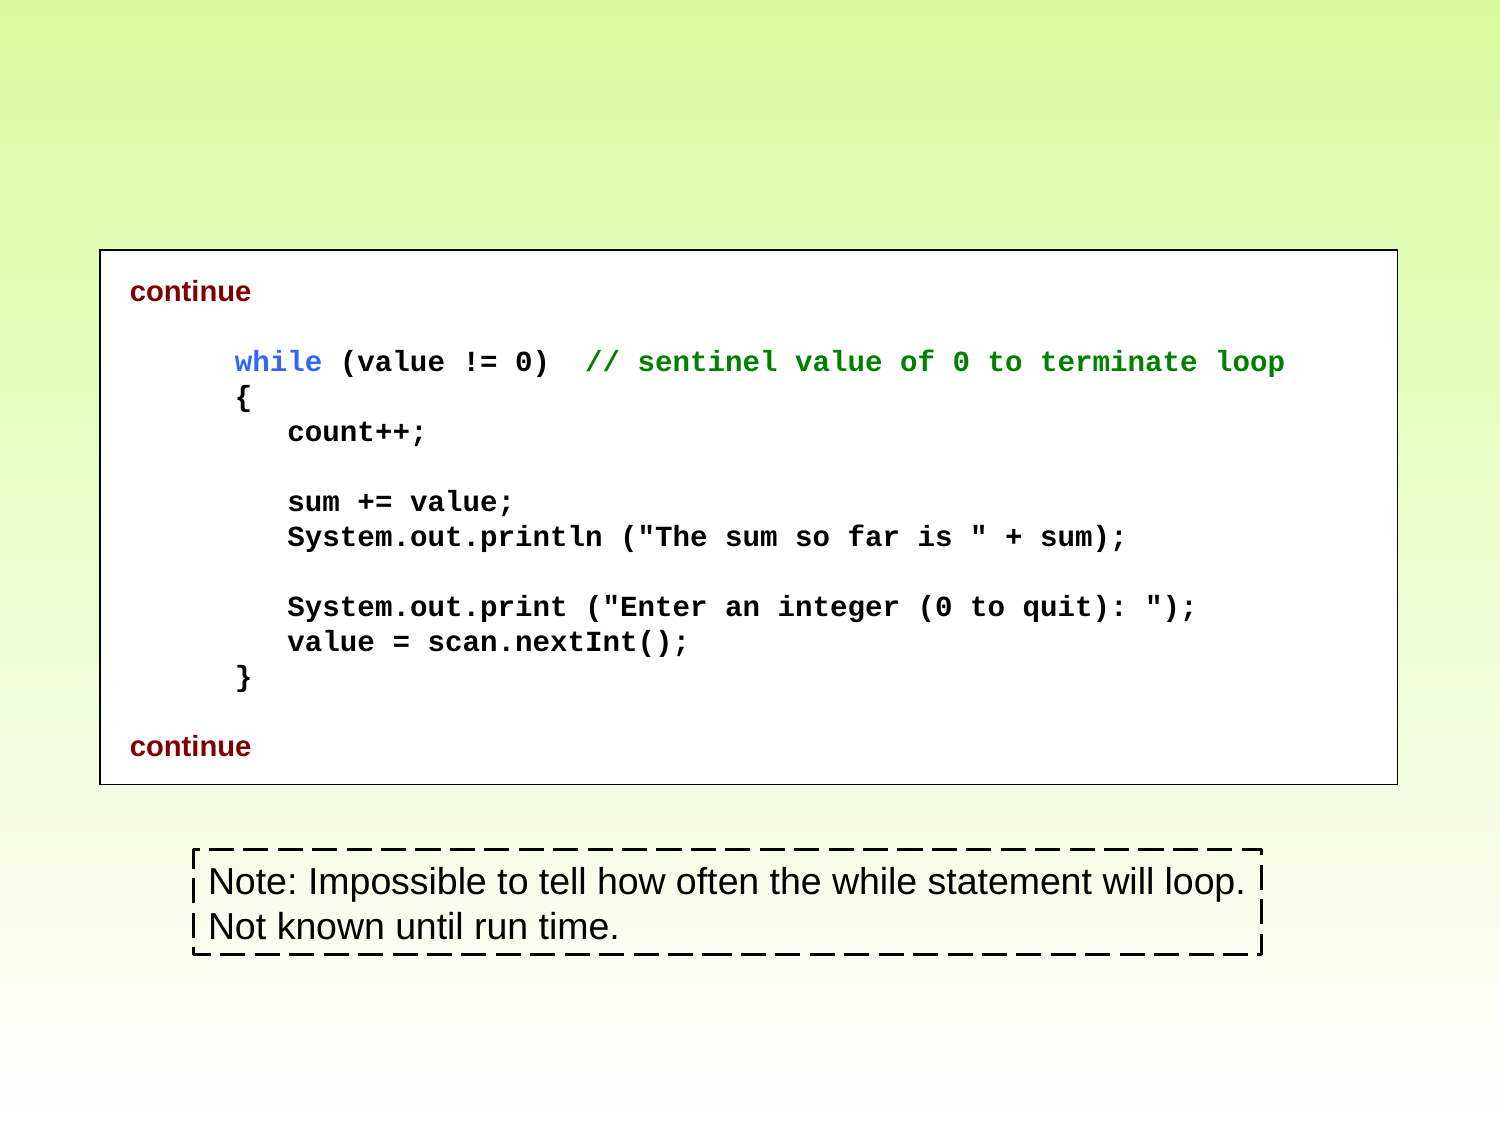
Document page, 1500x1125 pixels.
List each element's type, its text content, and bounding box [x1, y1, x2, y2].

text_box Note: Impossible to tell how often the while statement will loop. Not known until run time. [193, 849, 1262, 955]
text_box continue while (value != 0) // sentinel value of 0 to terminate loop { count++; sum += value; System.out.println ("The sum so far is " + sum); System.out.print ("Enter an integer (0 to quit): "); value = scan.nextInt(); } continue [99, 249, 1398, 785]
